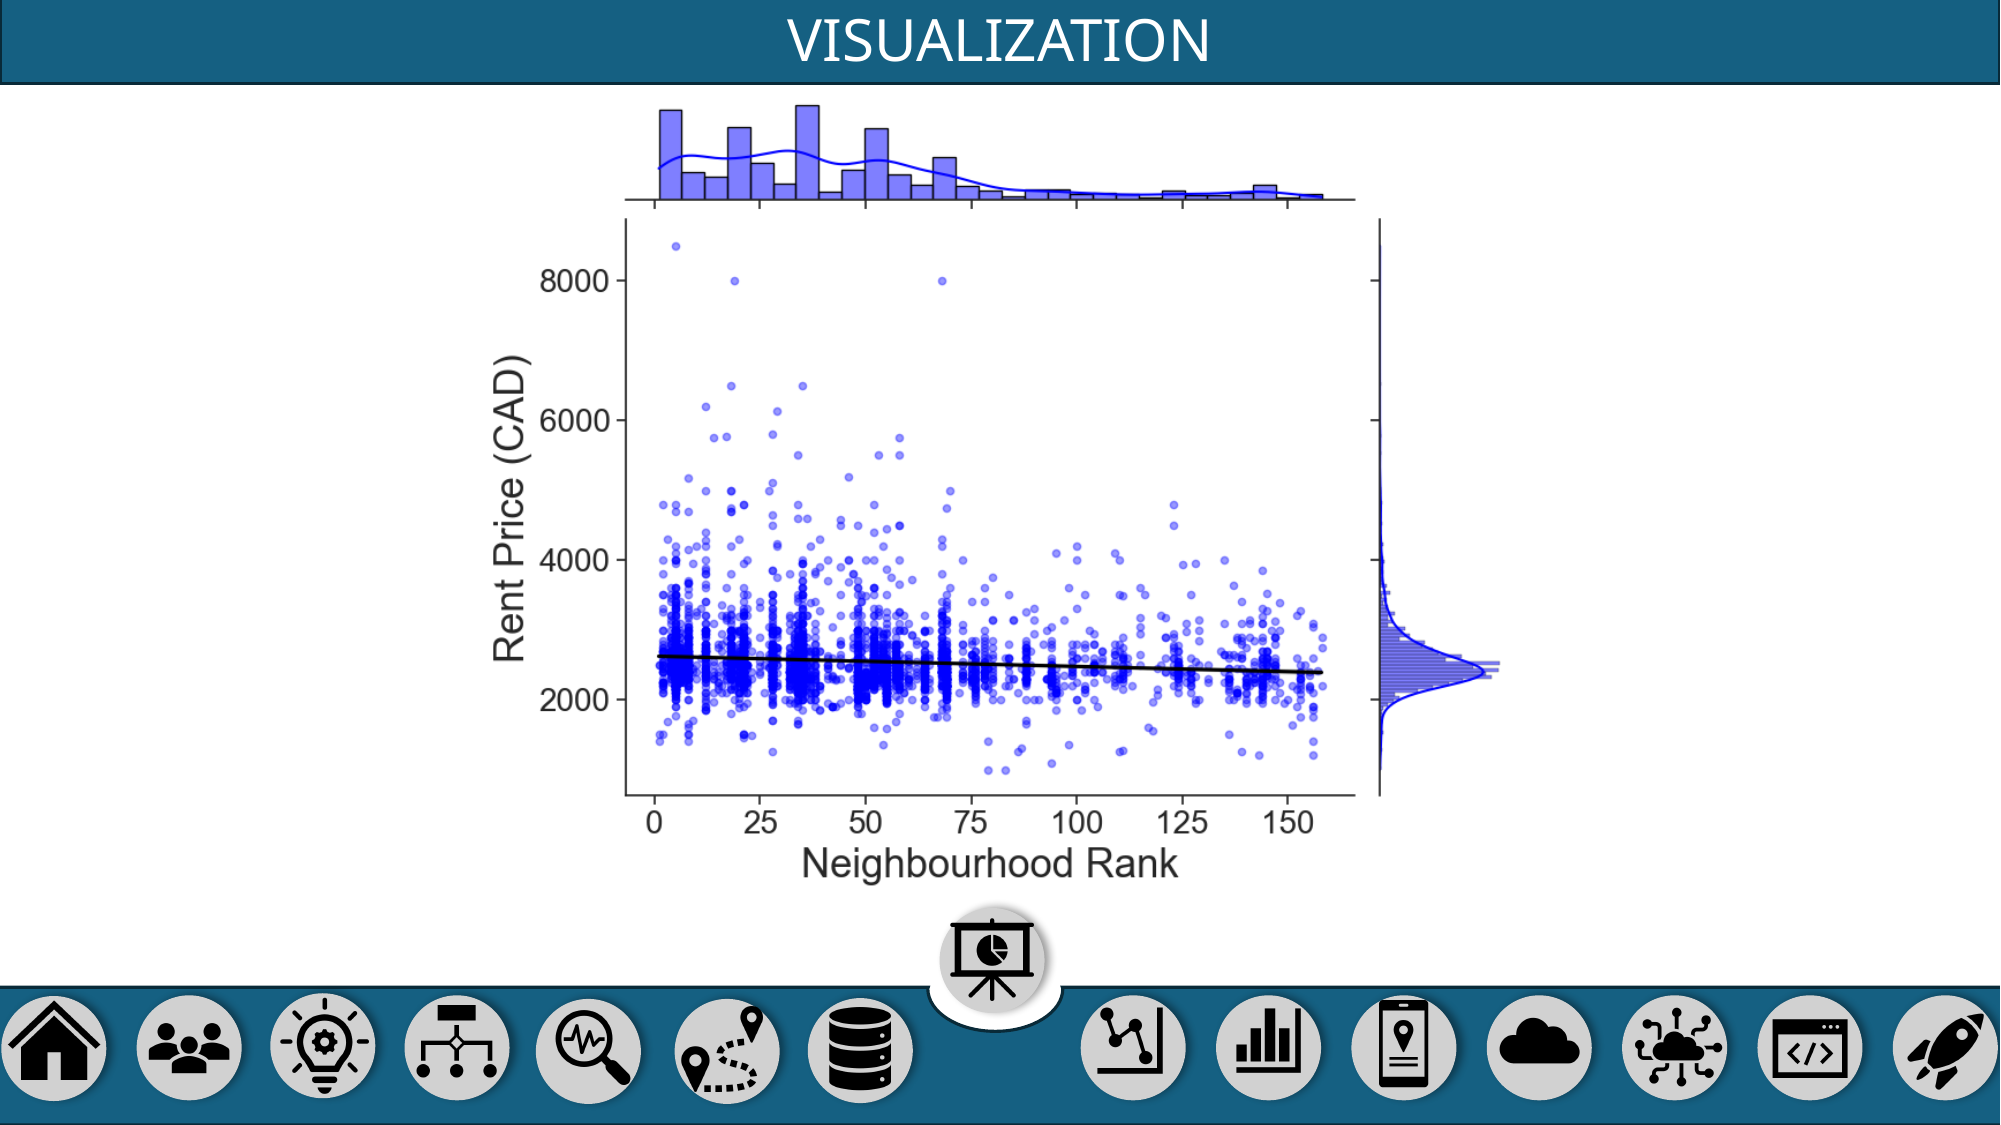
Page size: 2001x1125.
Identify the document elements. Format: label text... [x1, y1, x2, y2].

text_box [269, 992, 379, 1101]
text_box [0, 985, 2000, 1125]
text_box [1080, 994, 1187, 1101]
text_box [1350, 994, 1457, 1101]
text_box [939, 905, 1046, 1014]
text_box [1756, 994, 1863, 1101]
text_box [535, 998, 642, 1105]
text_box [807, 995, 914, 1104]
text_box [1486, 994, 1593, 1101]
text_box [1621, 994, 1728, 1101]
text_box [1215, 994, 1322, 1101]
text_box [1892, 994, 1999, 1101]
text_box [402, 986, 511, 1101]
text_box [0, 986, 107, 1102]
text_box VISUALIZATION [0, 0, 2000, 85]
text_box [668, 998, 781, 1105]
picture [482, 89, 1518, 898]
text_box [136, 994, 243, 1101]
